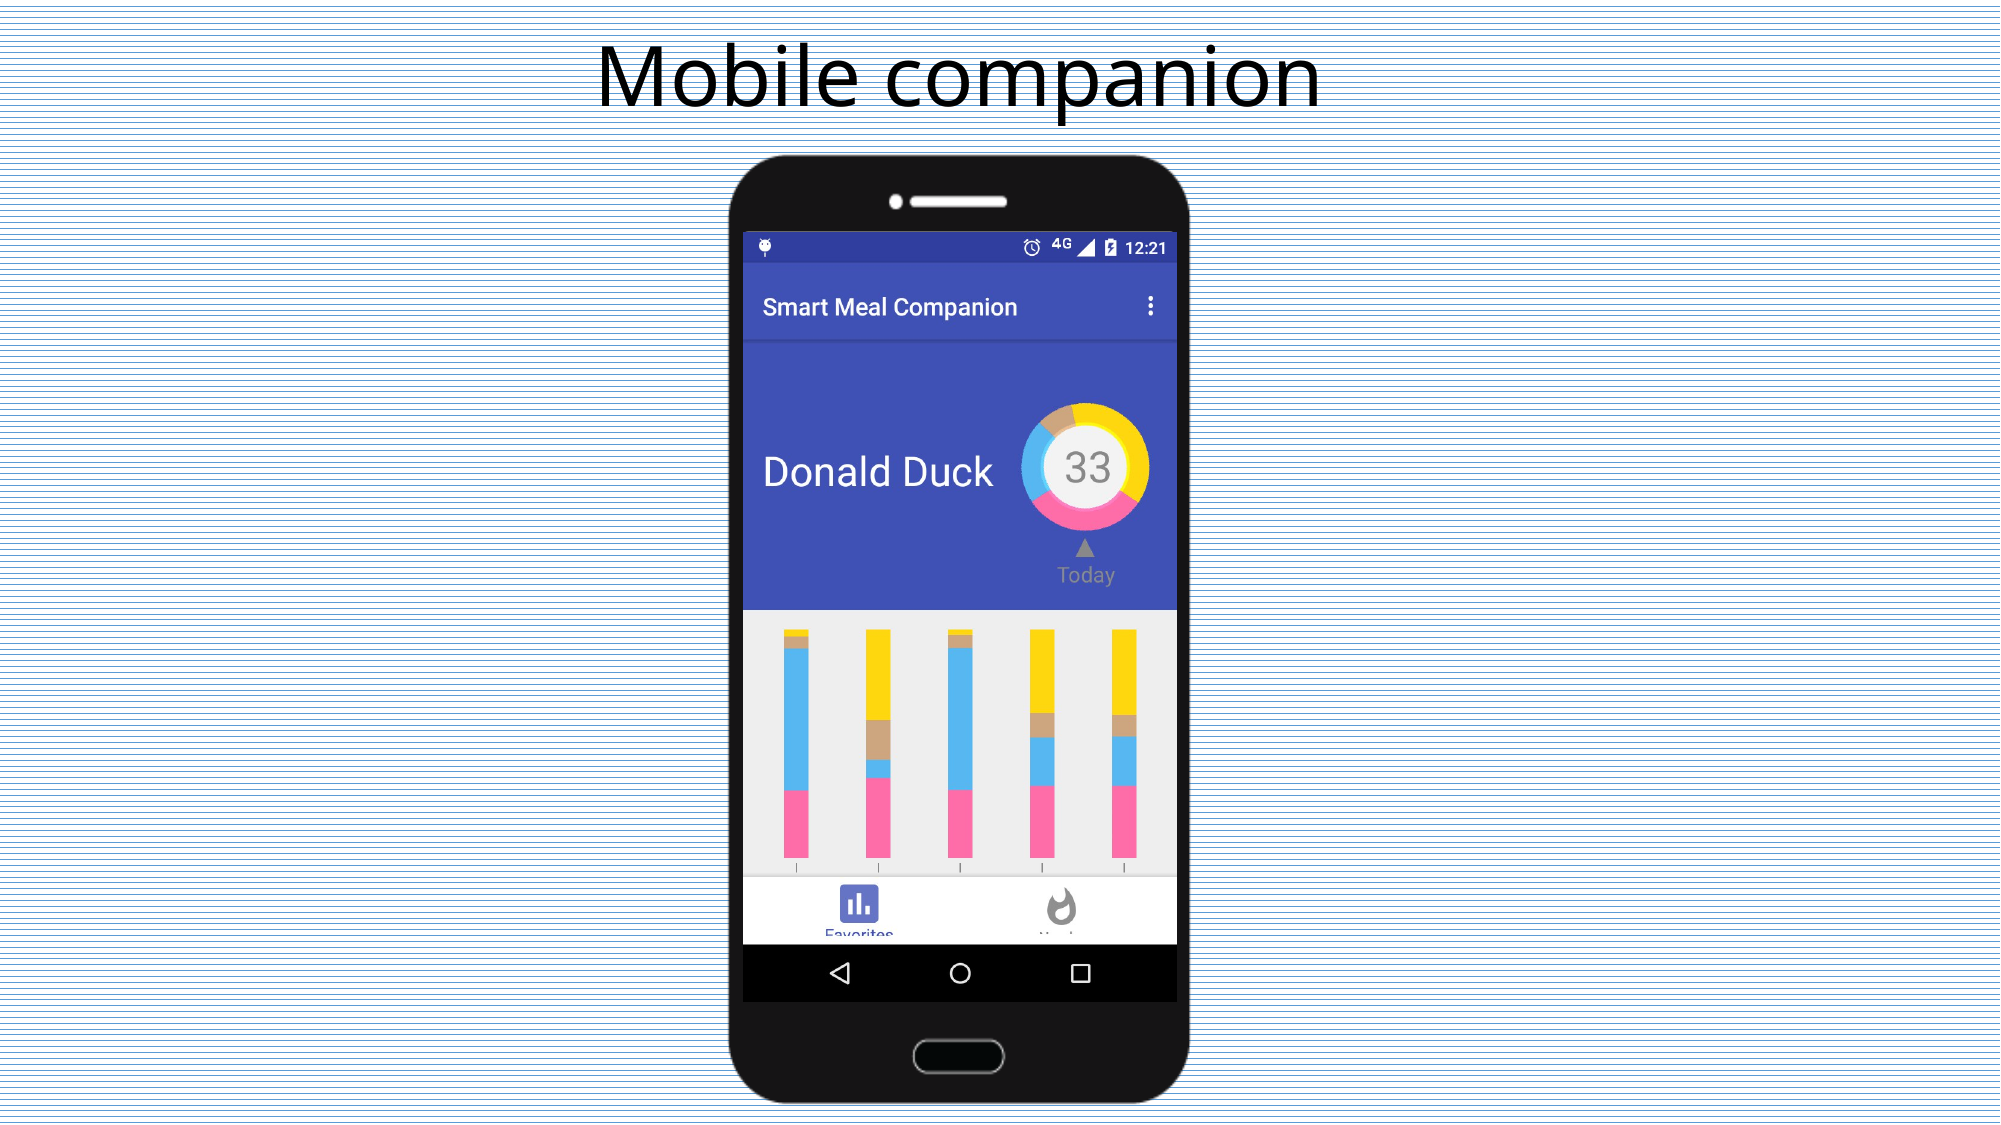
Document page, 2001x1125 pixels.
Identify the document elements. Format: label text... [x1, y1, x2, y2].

title Mobile companion [575, 10, 1345, 132]
picture [523, 151, 1396, 1118]
